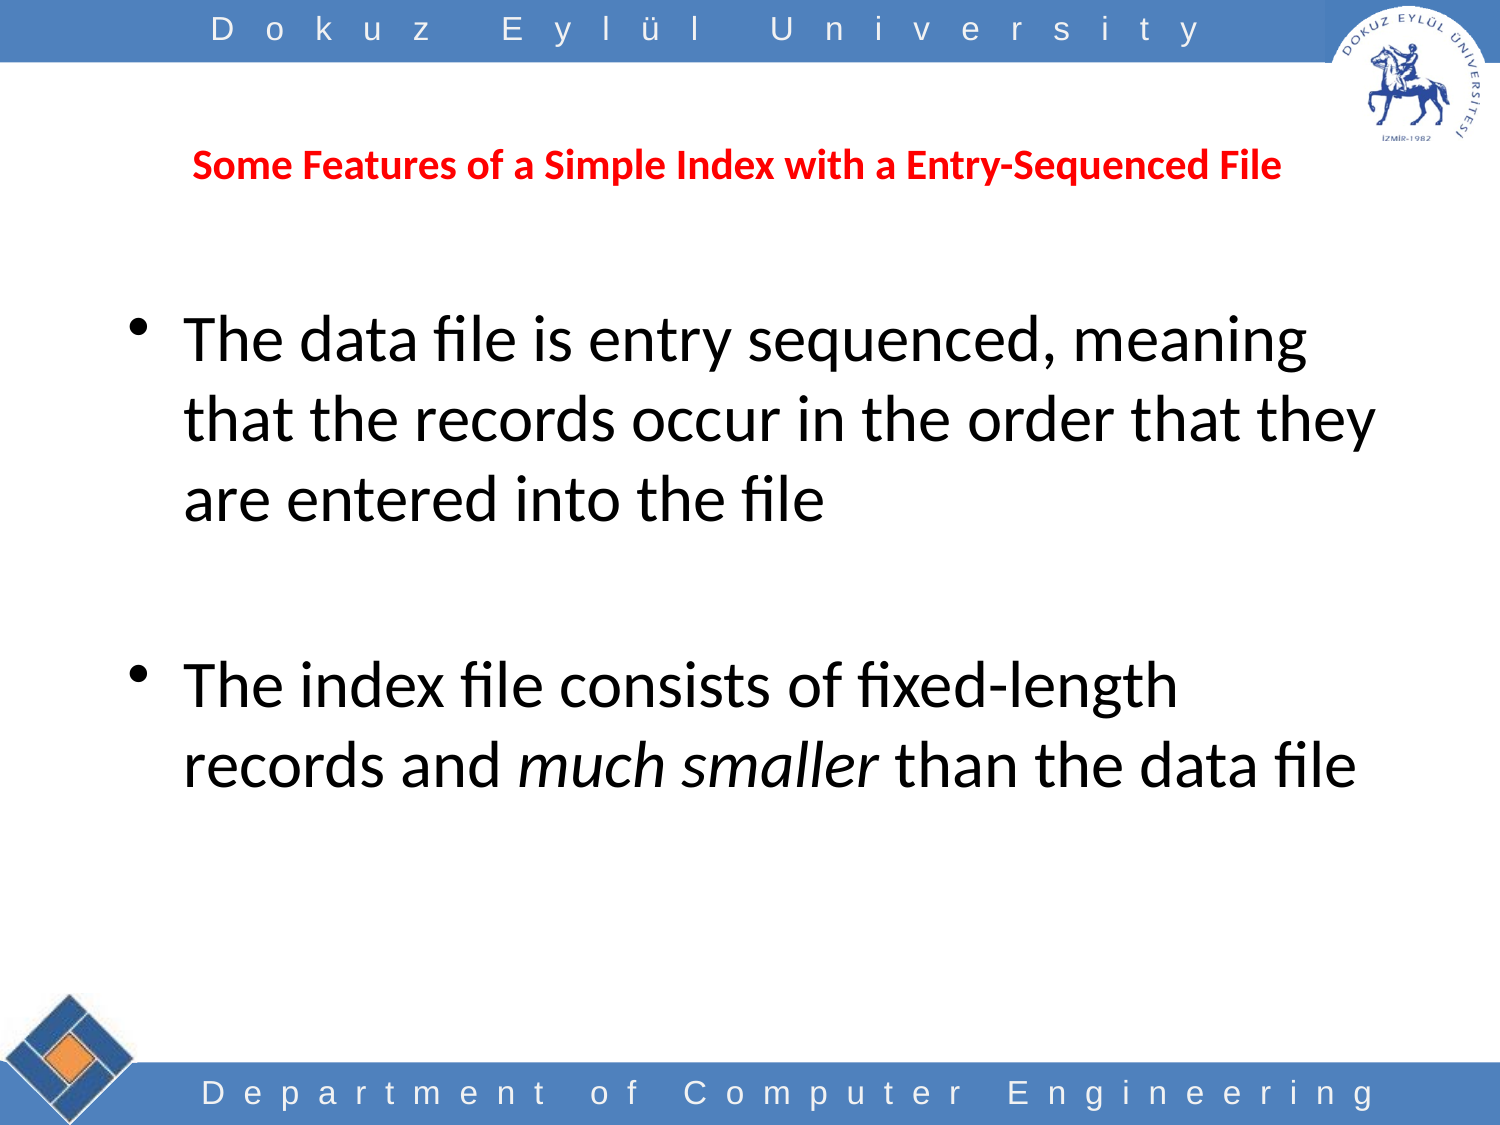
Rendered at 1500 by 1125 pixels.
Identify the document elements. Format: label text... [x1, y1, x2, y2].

picture [1325, 0, 1500, 150]
picture [0, 993, 138, 1124]
title Some Features of a Simple Index with a Entry-Sequenced File [99, 112, 1375, 213]
text_box The data file is entry sequenced, meaning that the records occur in the order that they are entered into the file The index file consists of fixed-length records and much smaller than the data file [112, 287, 1400, 1007]
